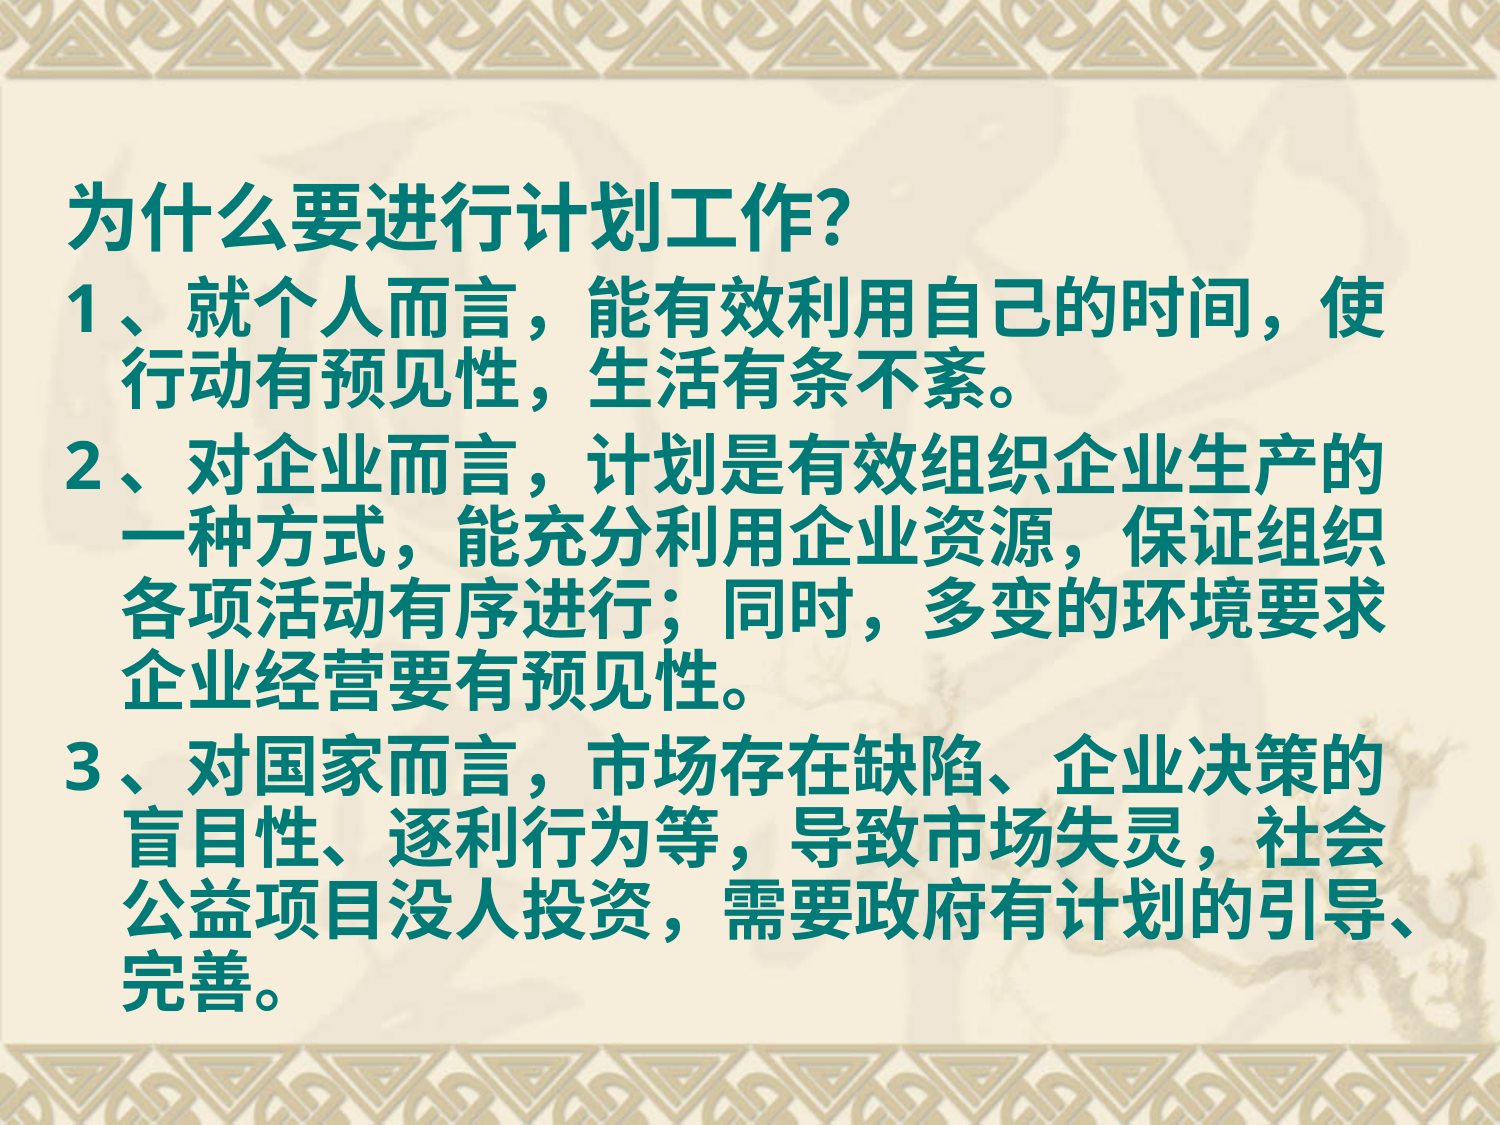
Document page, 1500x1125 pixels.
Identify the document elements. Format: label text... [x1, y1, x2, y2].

list 为什么要进行计划工作？ 1、就个人而言，能有效利用自己的时间，使行动有预见性，生活有条不紊。 2、对企业而言，计划是有效组织企业生产的一种方式，能充分利用企业资源，保证组织各项活动有序进行；同时，多变的环境要求企业经营要有预见性。 3、对国家而言，市场存在缺陷、企业决策的盲目性、逐利行为等，导致市场失灵，社会公益项目没人投资，需要政府有计划的引导、完善。 [49, 172, 1451, 1047]
picture [0, 0, 1500, 1125]
